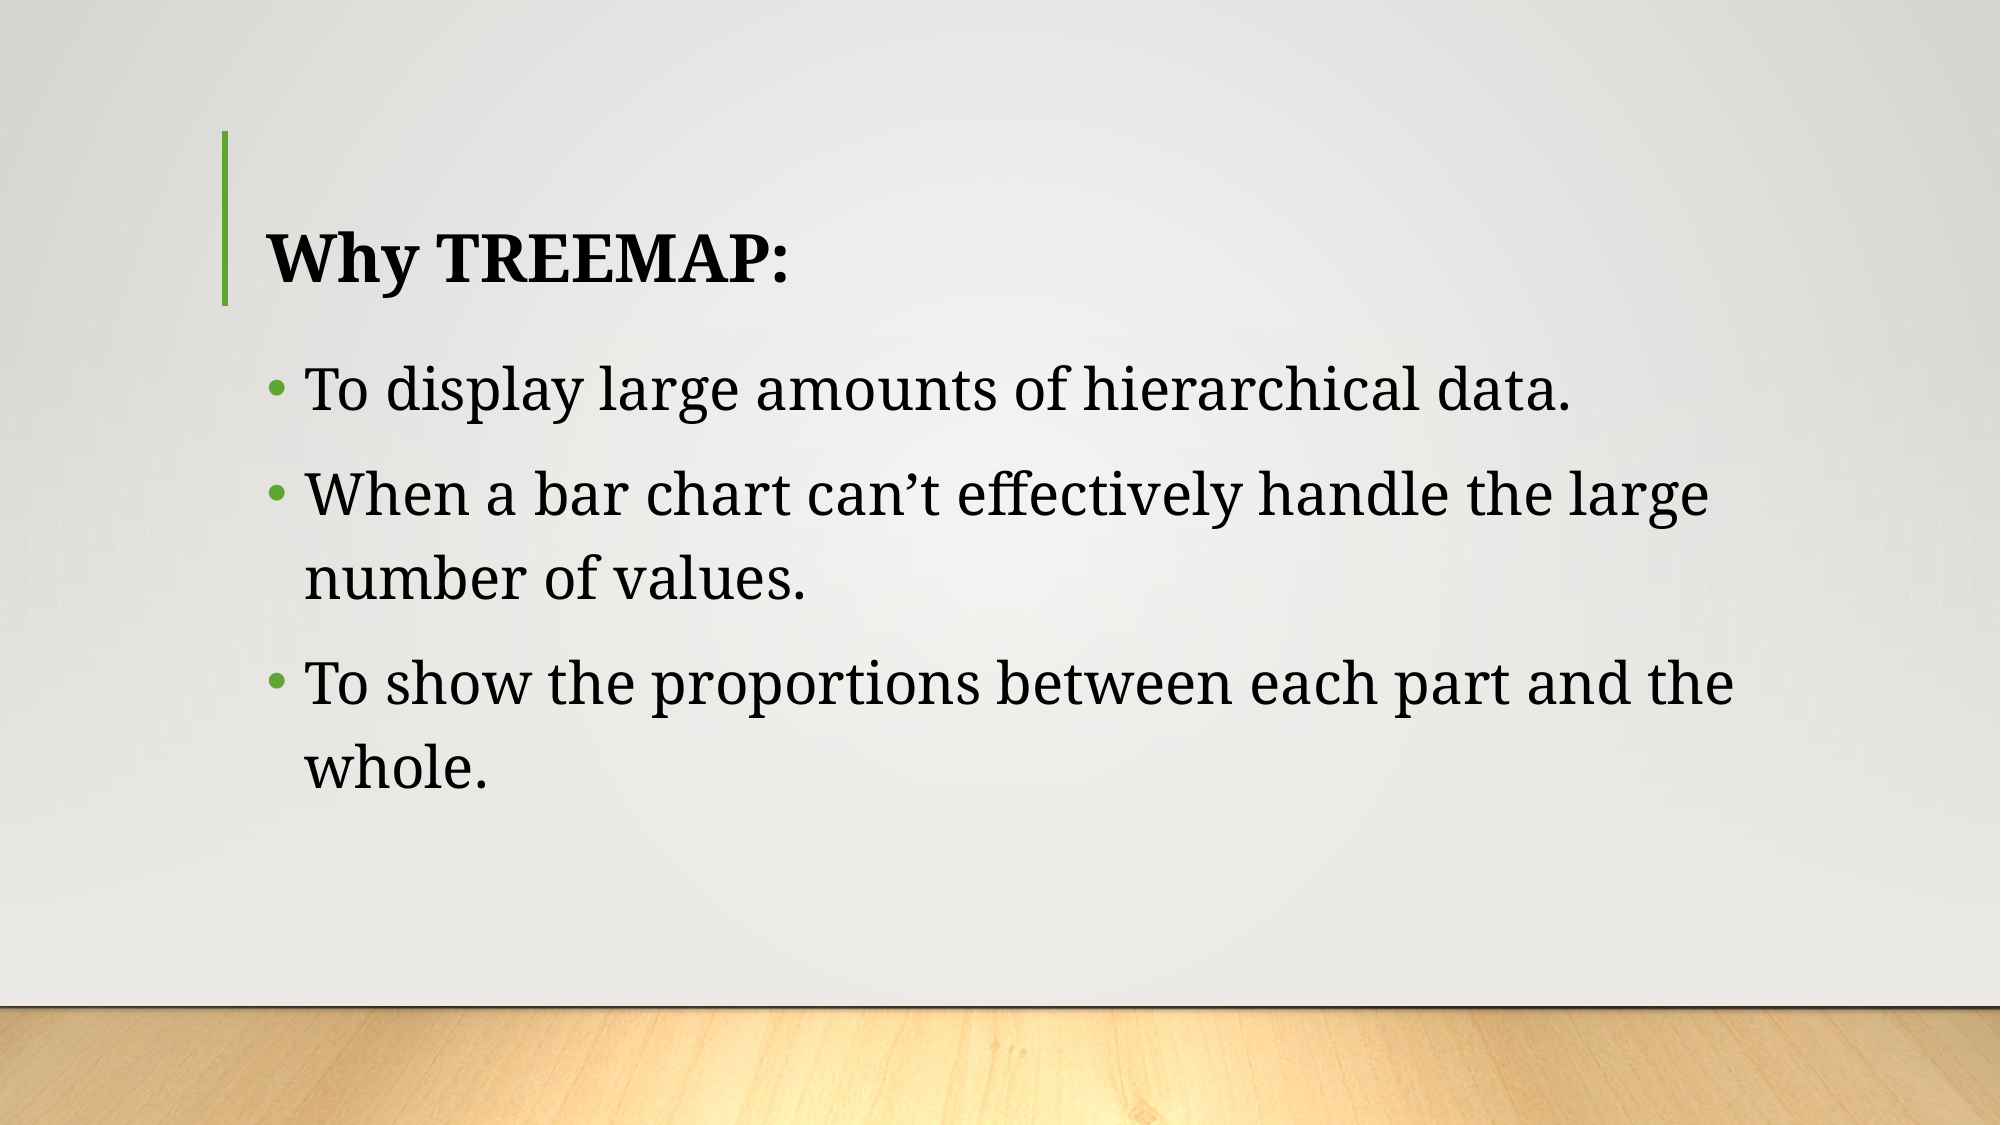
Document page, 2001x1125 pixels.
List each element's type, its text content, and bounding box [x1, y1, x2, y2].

picture [0, 1006, 2000, 1125]
title Why TREEMAP: [251, 131, 1814, 305]
list To display large amounts of hierarchical data. When a bar chart can’t effectively handle the large number of values. To show the proportions between each part and the whole. [251, 330, 1814, 897]
